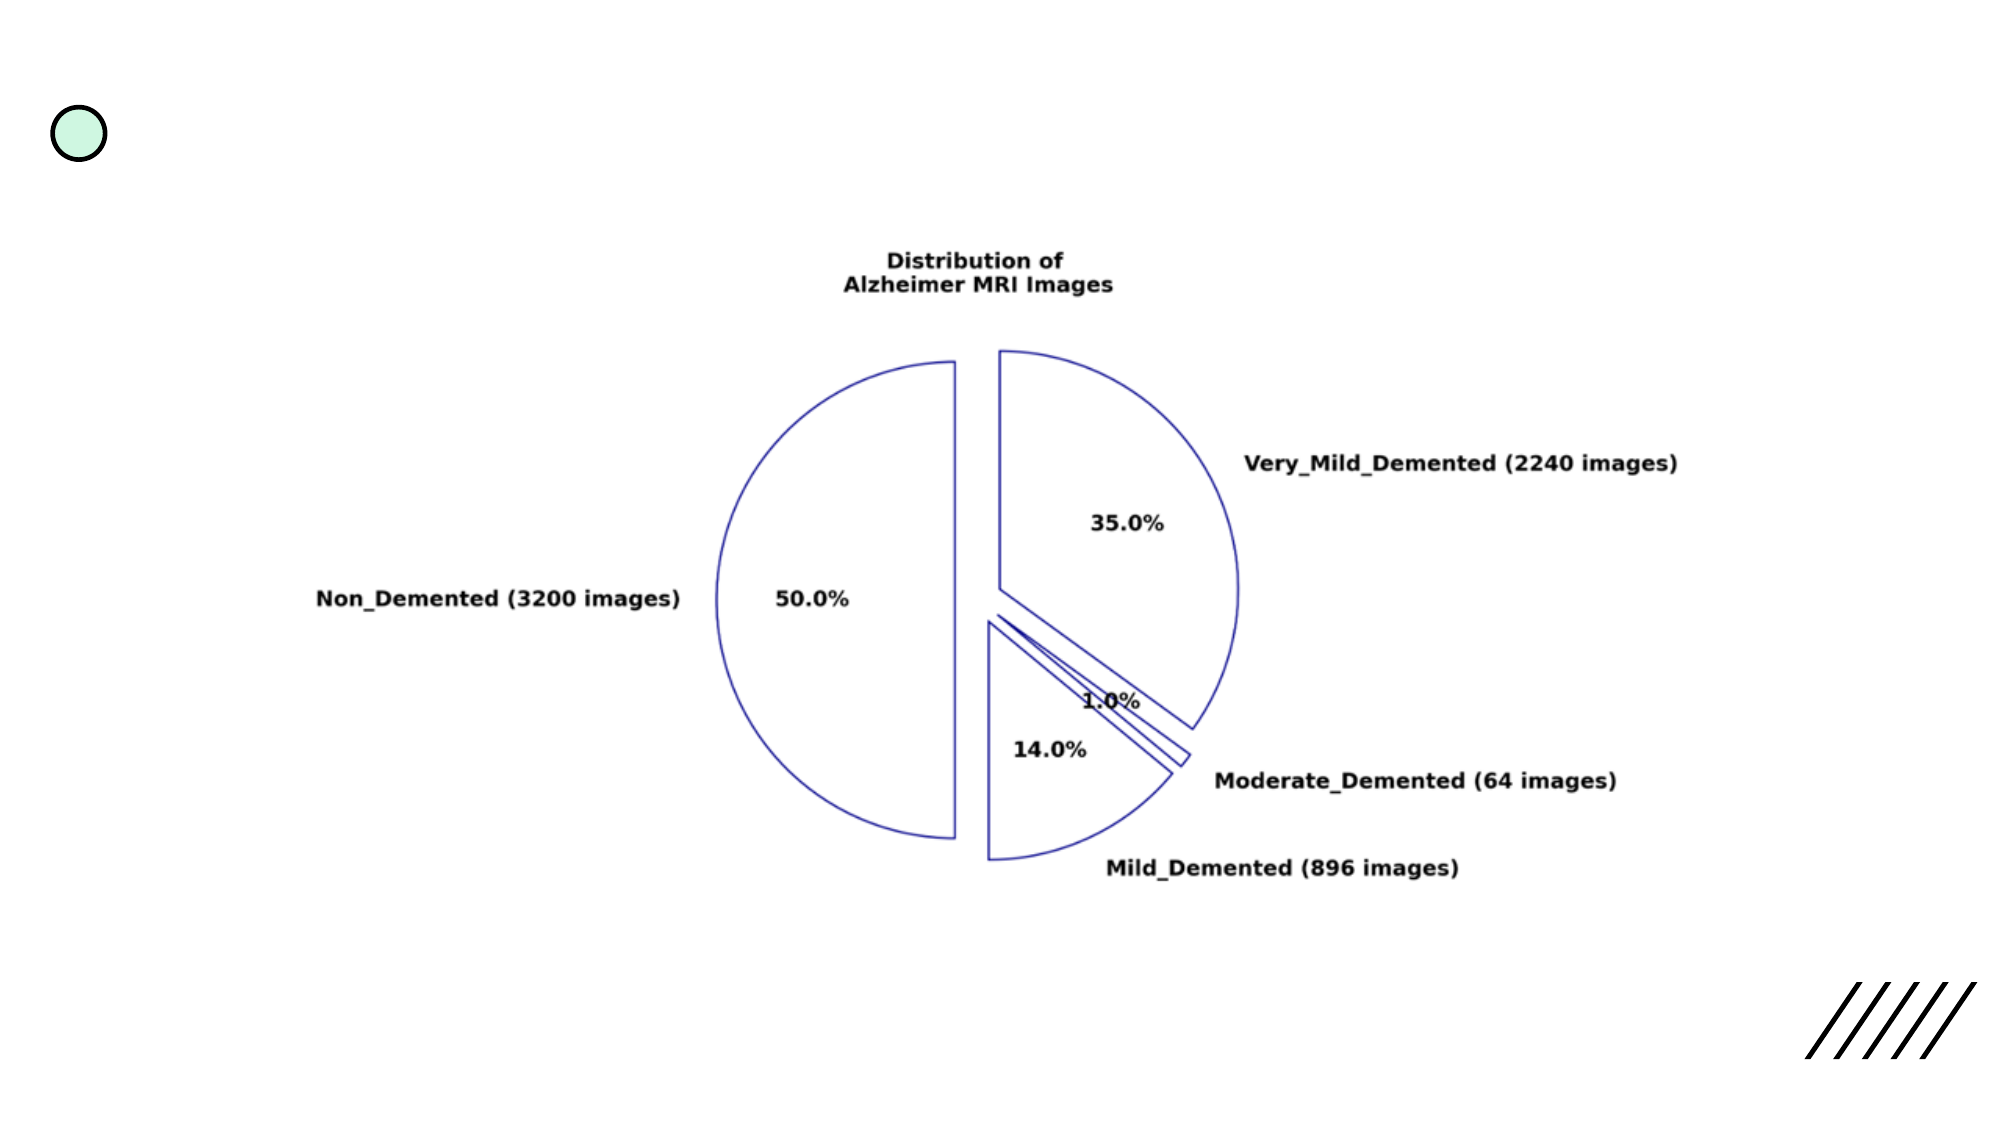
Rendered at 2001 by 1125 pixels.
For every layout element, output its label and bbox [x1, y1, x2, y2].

picture [304, 235, 1696, 889]
